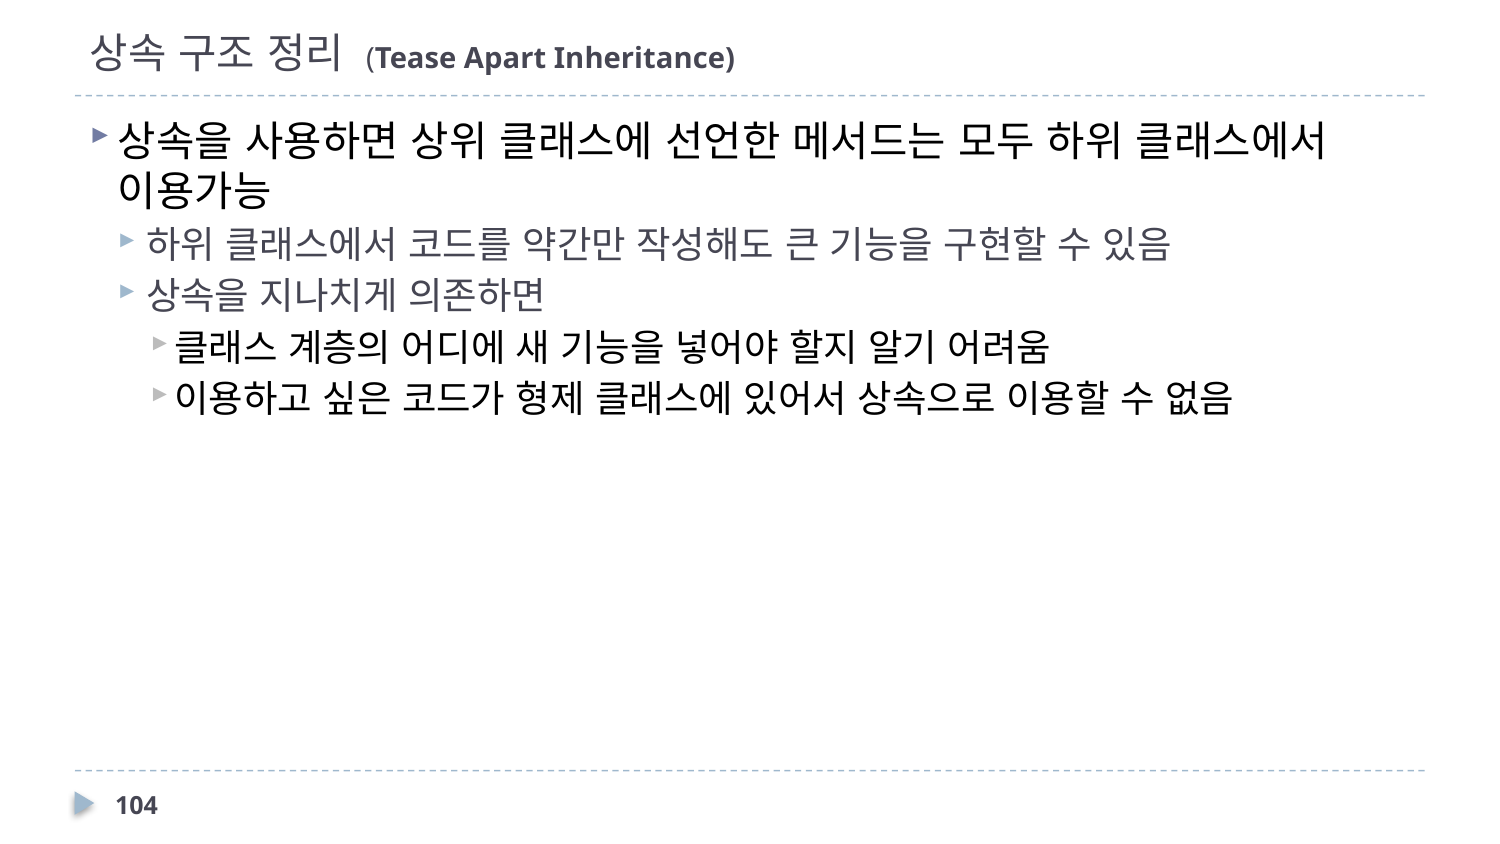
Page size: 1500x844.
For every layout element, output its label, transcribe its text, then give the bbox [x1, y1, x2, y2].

list 상속을 사용하면 상위 클래스에 선언한 메서드는 모두 하위 클래스에서 이용가능 하위 클래스에서 코드를 약간만 작성해도 큰 기능을 구현할 수 있음 상속을 지나치게 의존하면 클래스 계층의 어디에 새 기능을 넣어야 할지 알기 어려움 이용하고 싶은 코드가 형제 클래스에 있어서 상속으로 이용할 수 없음 [75, 106, 1425, 758]
slide_number 104 [100, 782, 426, 827]
title 상속 구조 정리 (Tease Apart Inheritance) [75, 18, 1425, 85]
